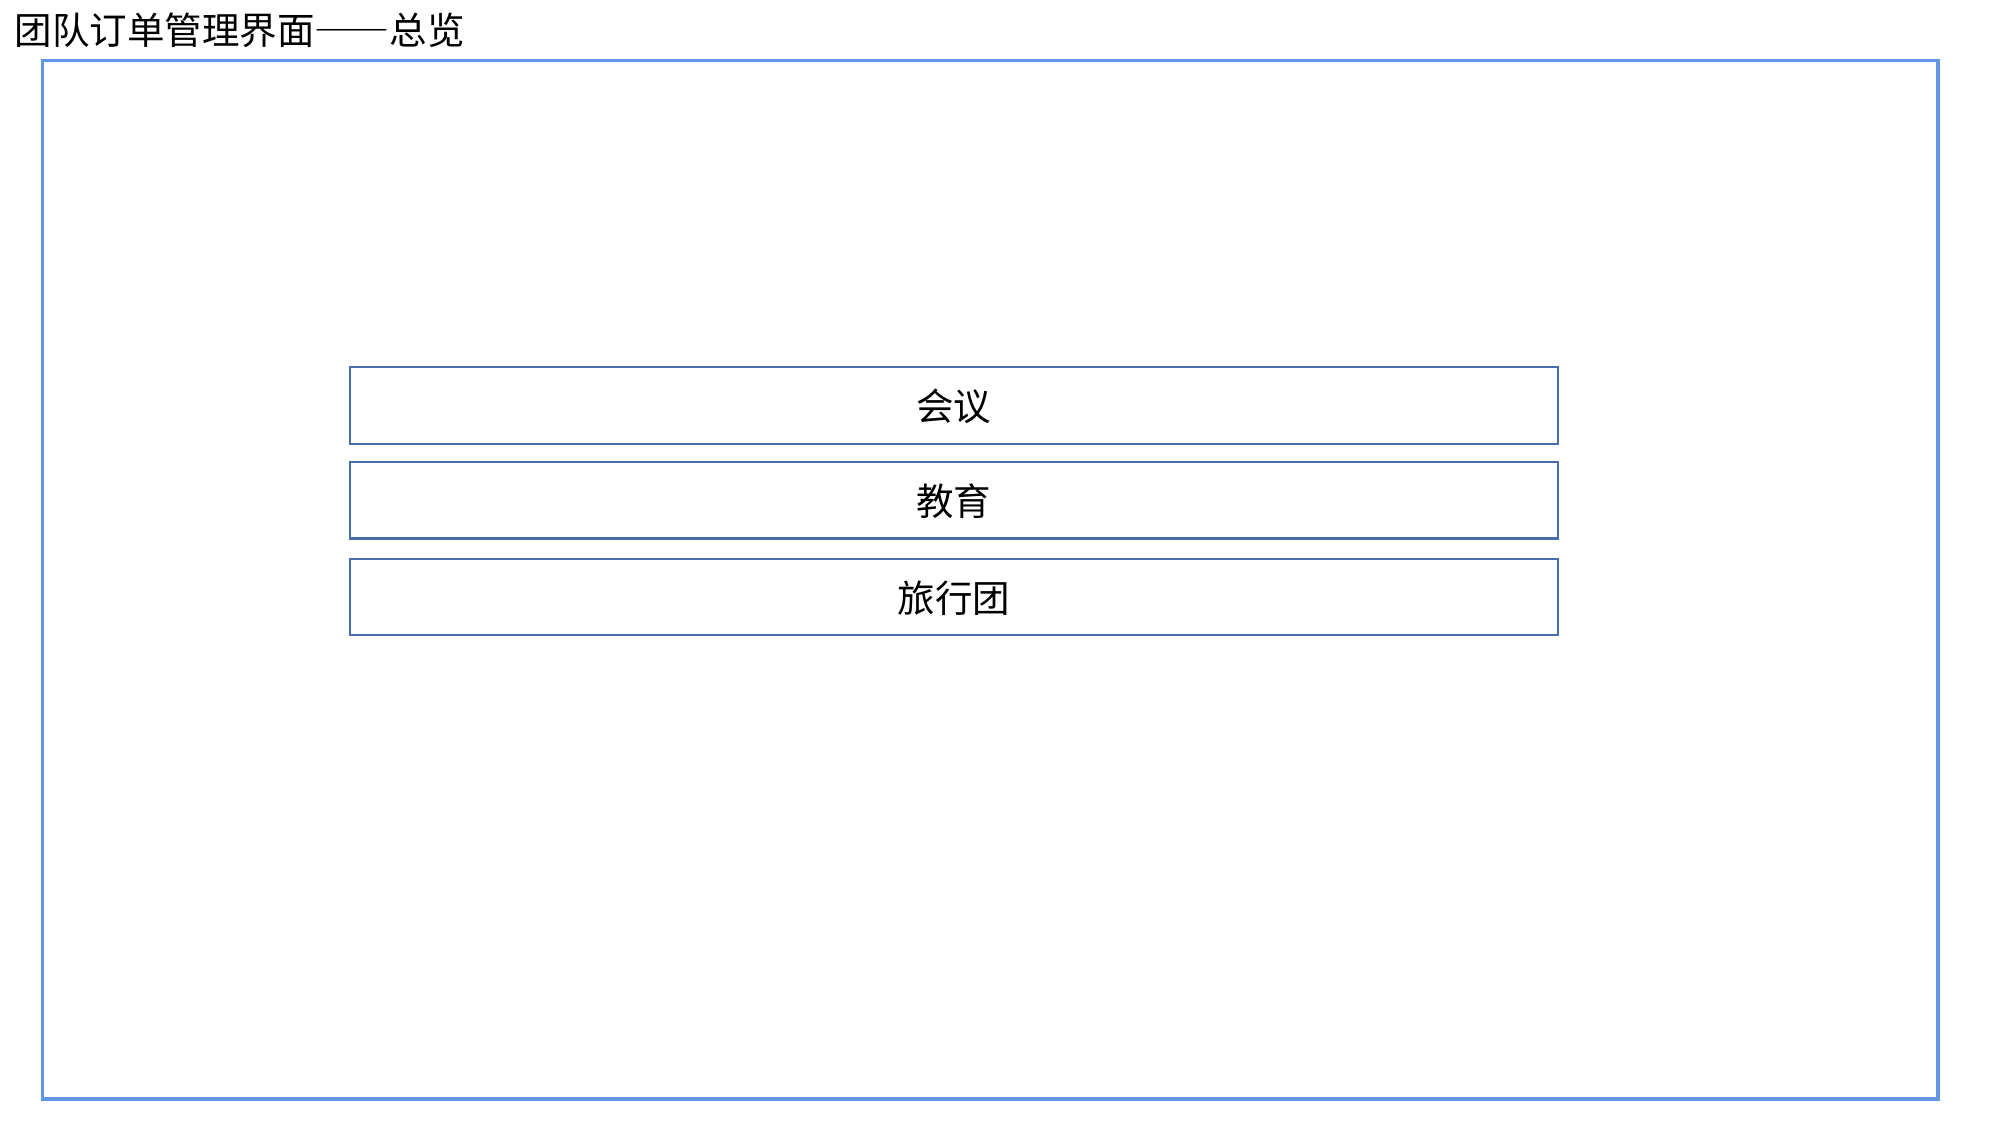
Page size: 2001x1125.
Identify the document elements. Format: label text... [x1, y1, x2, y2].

text_box 旅行团 [349, 558, 1559, 636]
text_box 教育 [349, 461, 1559, 540]
text_box 团队订单管理界面——总览 [0, 0, 480, 60]
text_box 会议 [349, 366, 1559, 445]
text_box [42, 60, 1938, 1099]
